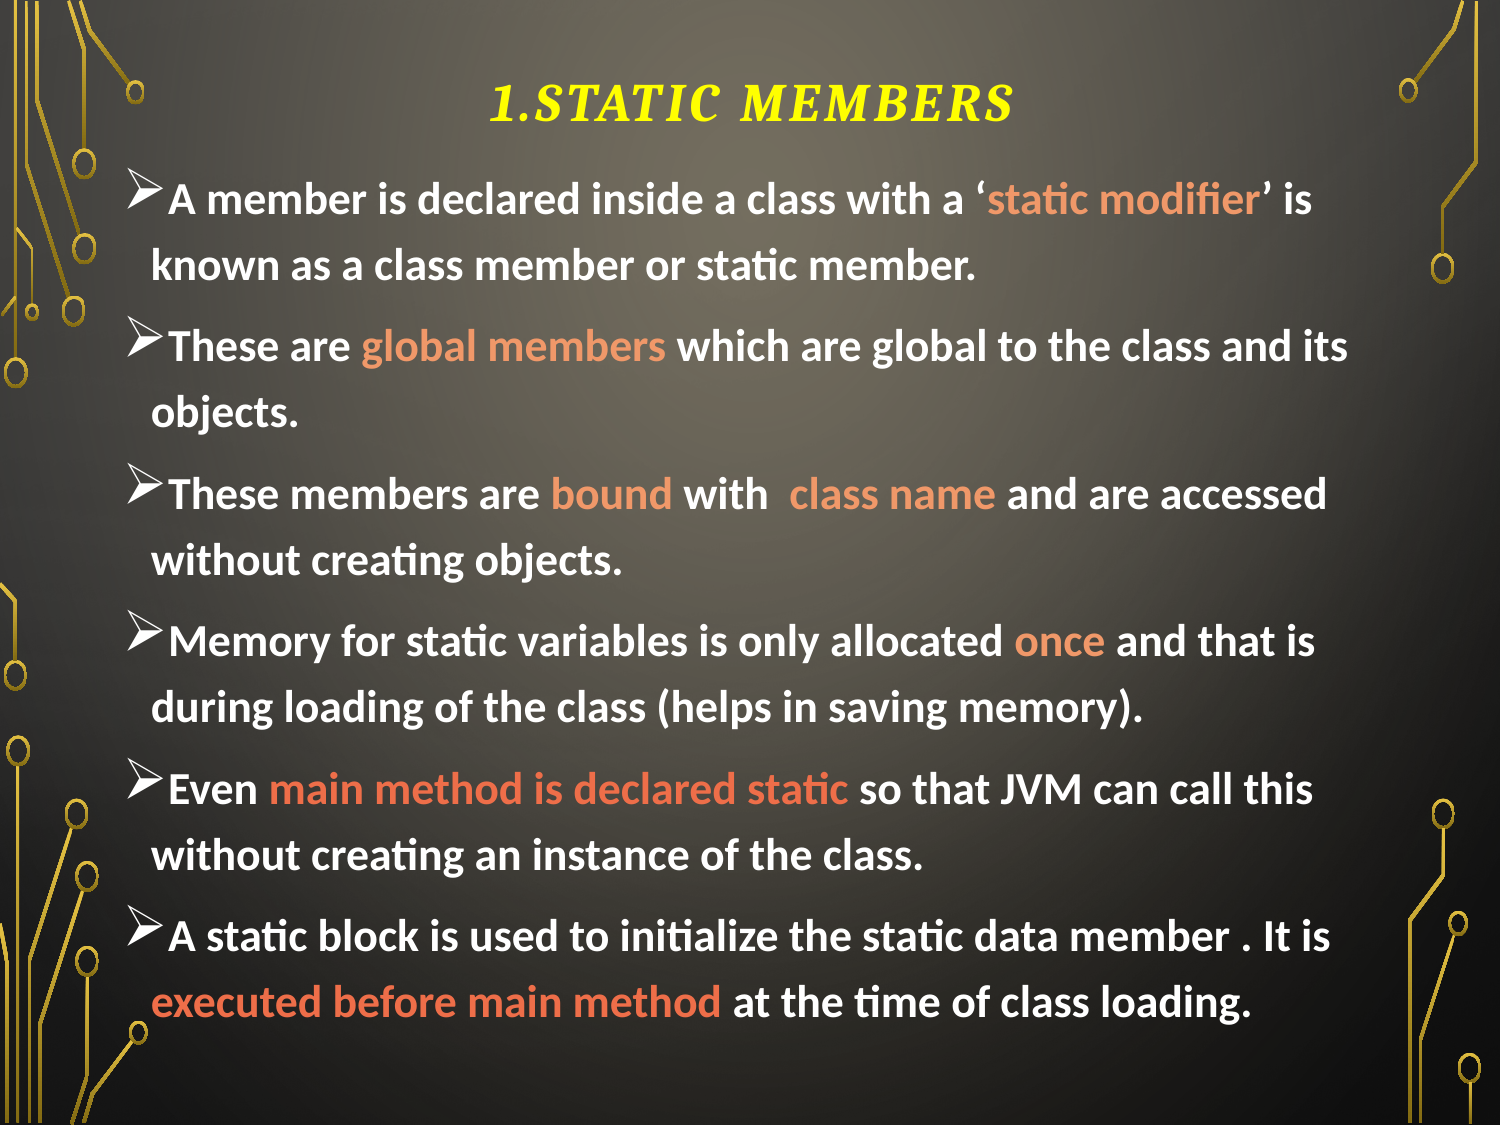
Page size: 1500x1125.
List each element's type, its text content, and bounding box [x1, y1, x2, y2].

title 1.STAtic Members [167, 24, 1338, 149]
list A member is declared inside a class with a ‘static modifier’ is known as a class member or static member. These are global members which are global to the class and its objects. These members are bound with class name and are accessed without creating objects. Memory for static variables is only allocated once and that is during loading of the class (helps in saving memory). Even main method is declared static so that JVM can call this without creating an instance of the class. A static block is used to initialize the static data member . It is executed before main method at the time of class loading. [107, 149, 1400, 1063]
